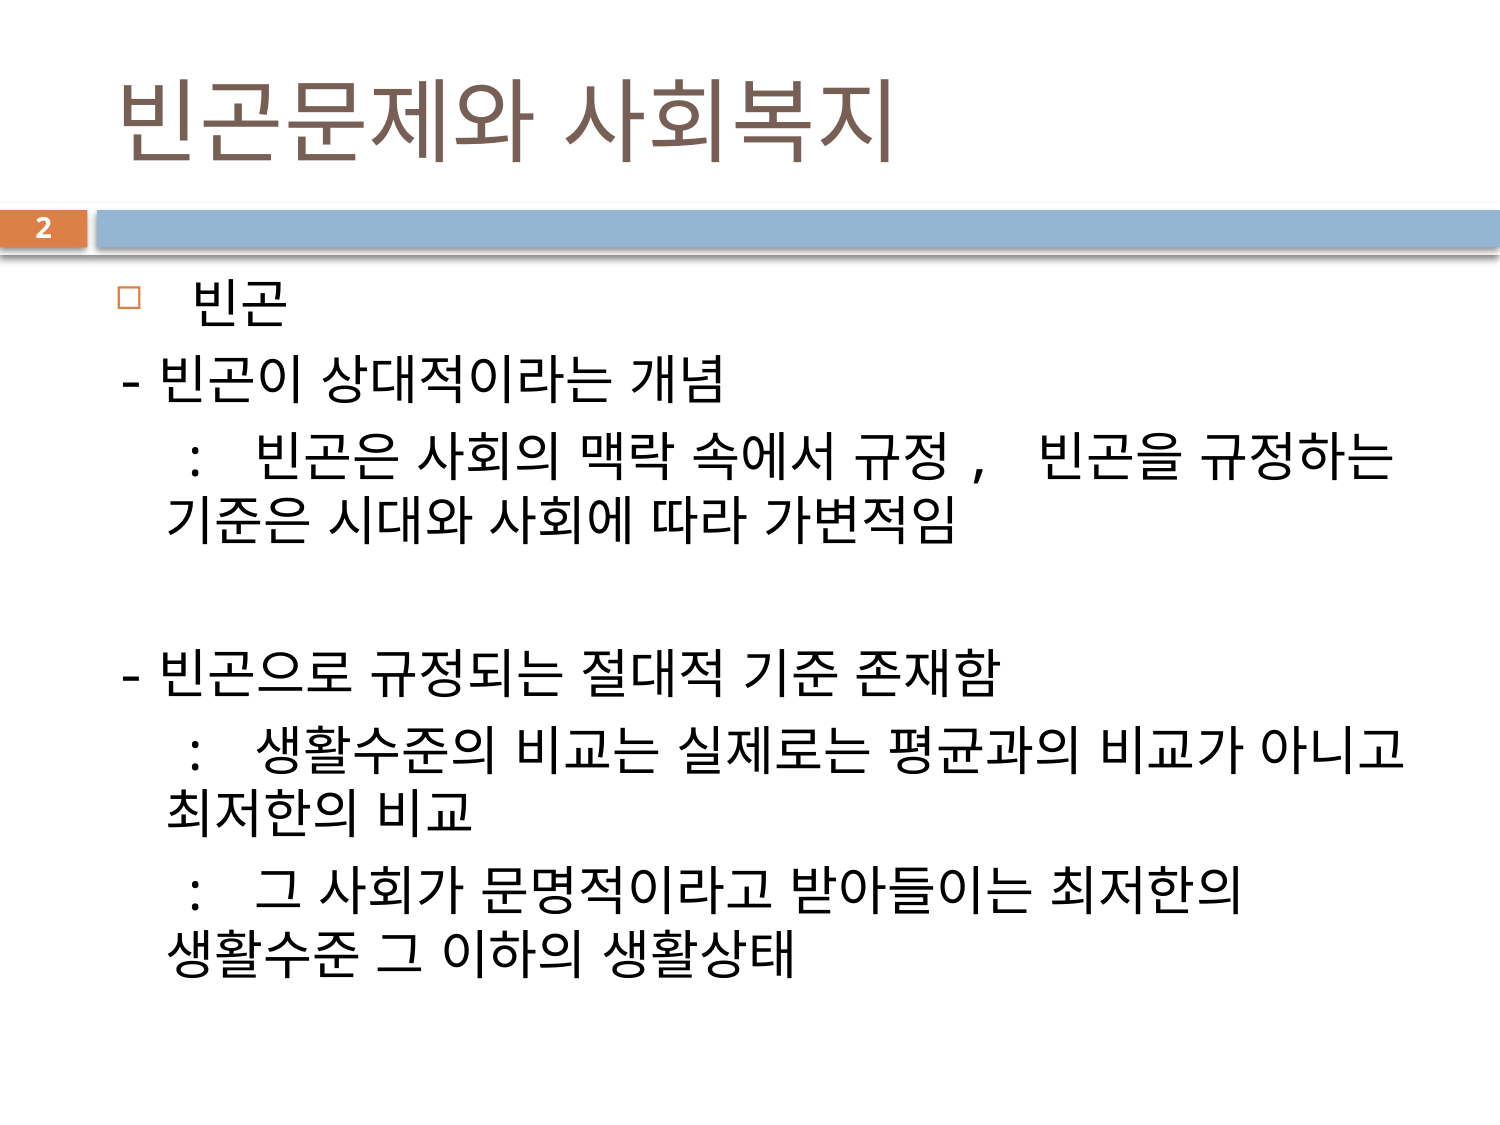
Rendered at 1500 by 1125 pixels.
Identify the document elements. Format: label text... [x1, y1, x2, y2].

title 빈곤문제와 사회복지 [100, 37, 1438, 200]
slide_number 2 [0, 208, 88, 249]
list 빈곤 -빈곤이 상대적이라는 개념 : 빈곤은 사회의 맥락 속에서 규정, 빈곤을 규정하는 기준은 시대와 사회에 따라 가변적임 -빈곤으로 규정되는 절대적 기준 존재함 : 생활수준의 비교는 실제로는 평균과의 비교가 아니고 최저한의 비교 : 그 사회가 문명적이라고 받아들이는 최저한의 생활수준 그 이하의 생활상태 [100, 262, 1438, 1000]
